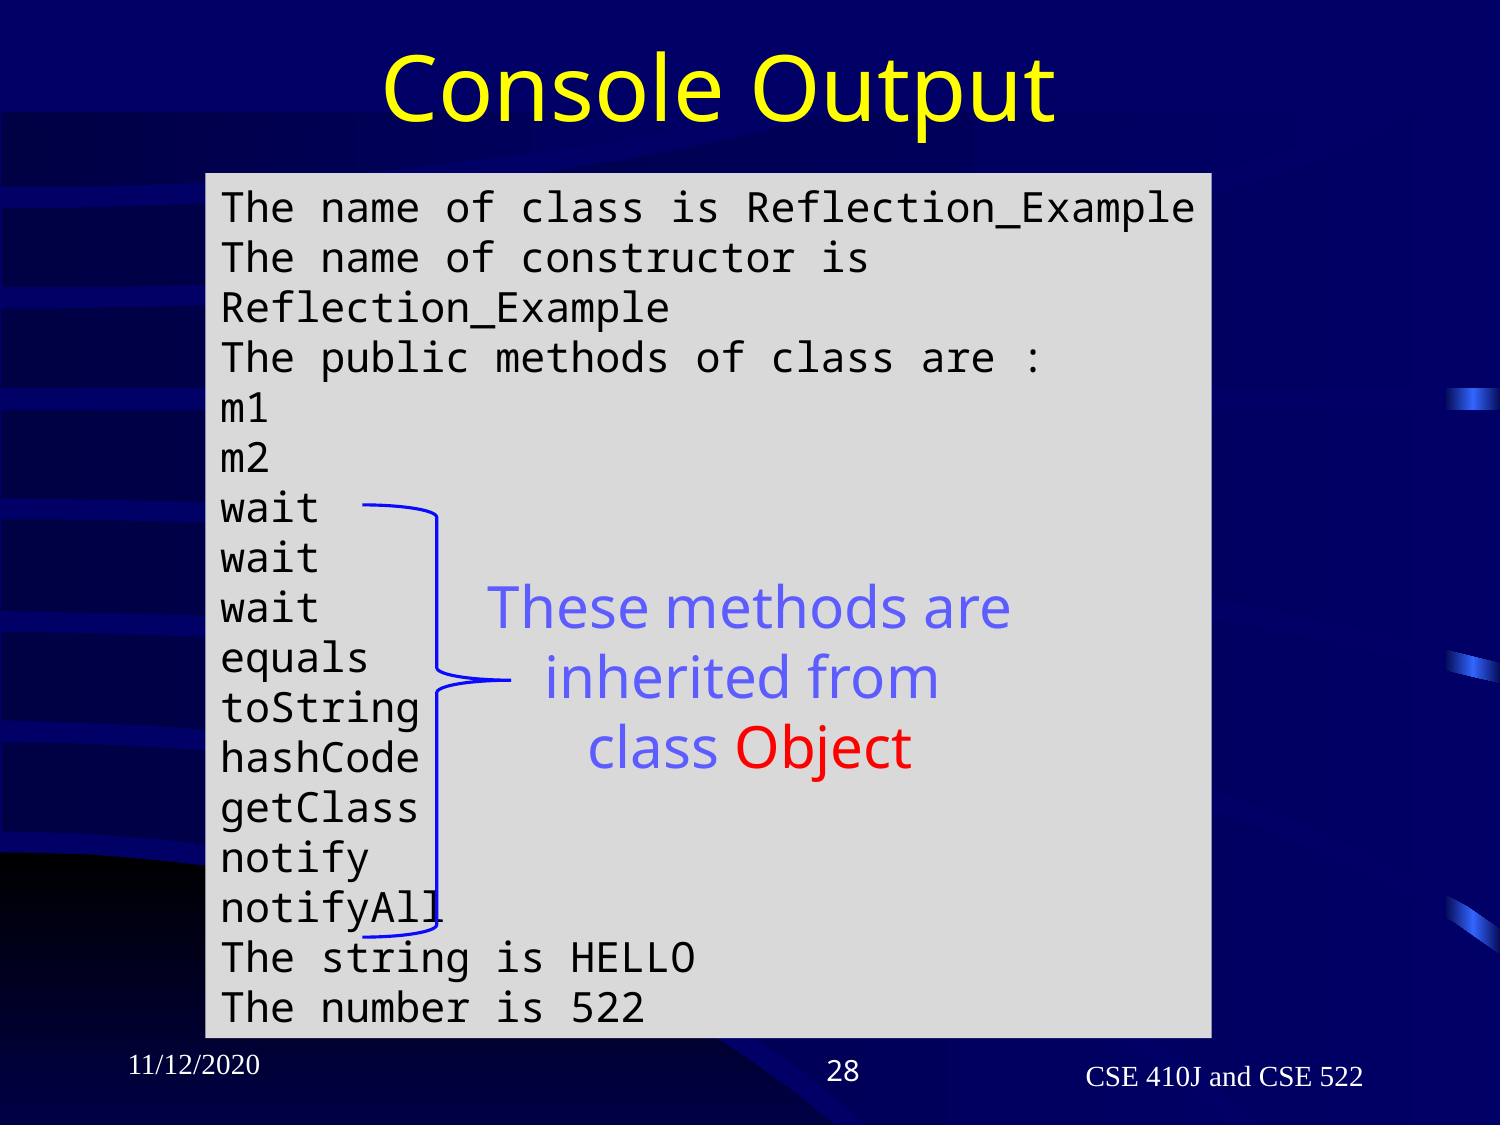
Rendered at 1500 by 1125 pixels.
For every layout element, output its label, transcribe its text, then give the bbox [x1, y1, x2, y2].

text_box These methods are inherited from class Object [473, 562, 1027, 788]
text_box Console Output [81, 22, 1357, 210]
text_box The name of class is Reflection_Example The name of constructor is Reflection_Example The public methods of class are : m1 m2 wait wait wait equals toString hashCode getClass notify notifyAll The string is HELLO The number is 522 [205, 210, 1212, 1039]
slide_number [112, 1012, 426, 1088]
text_box [362, 504, 473, 938]
slide_number 28 [562, 1039, 876, 1101]
footer CSE 410J and CSE 522 [987, 1024, 1463, 1101]
